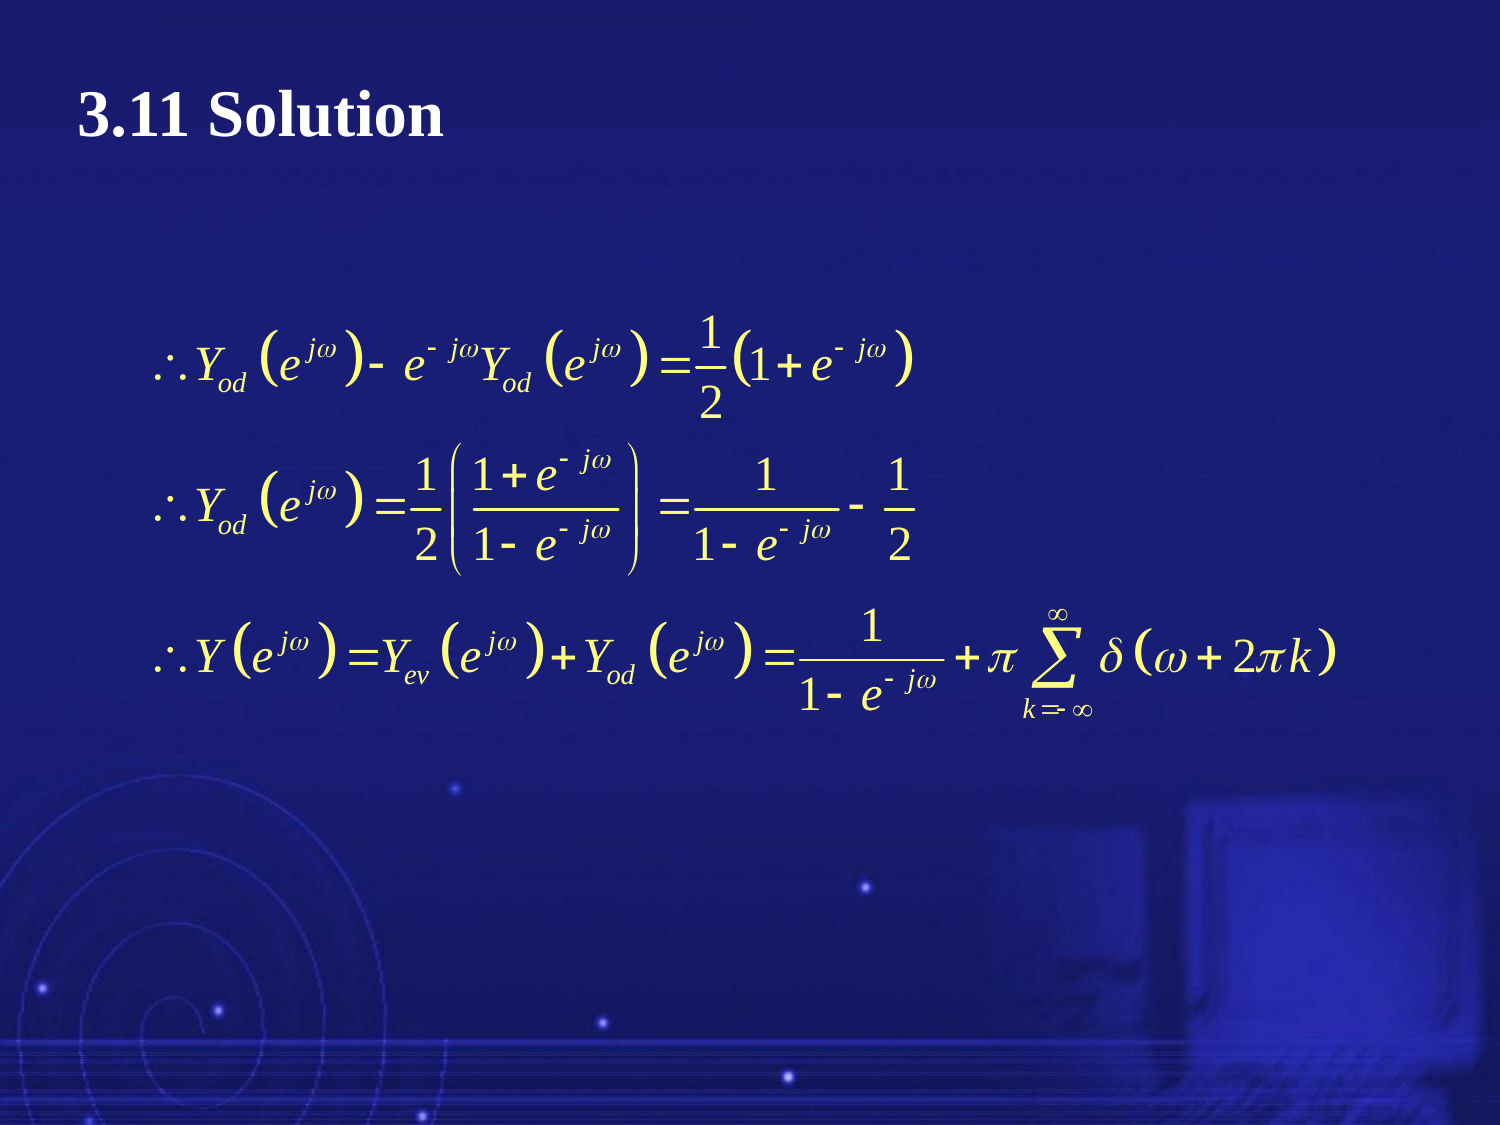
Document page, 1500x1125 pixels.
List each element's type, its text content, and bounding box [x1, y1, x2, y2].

picture [0, 0, 1500, 1125]
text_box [149, 299, 1343, 732]
text_box 3.11 Solution [62, 62, 725, 158]
